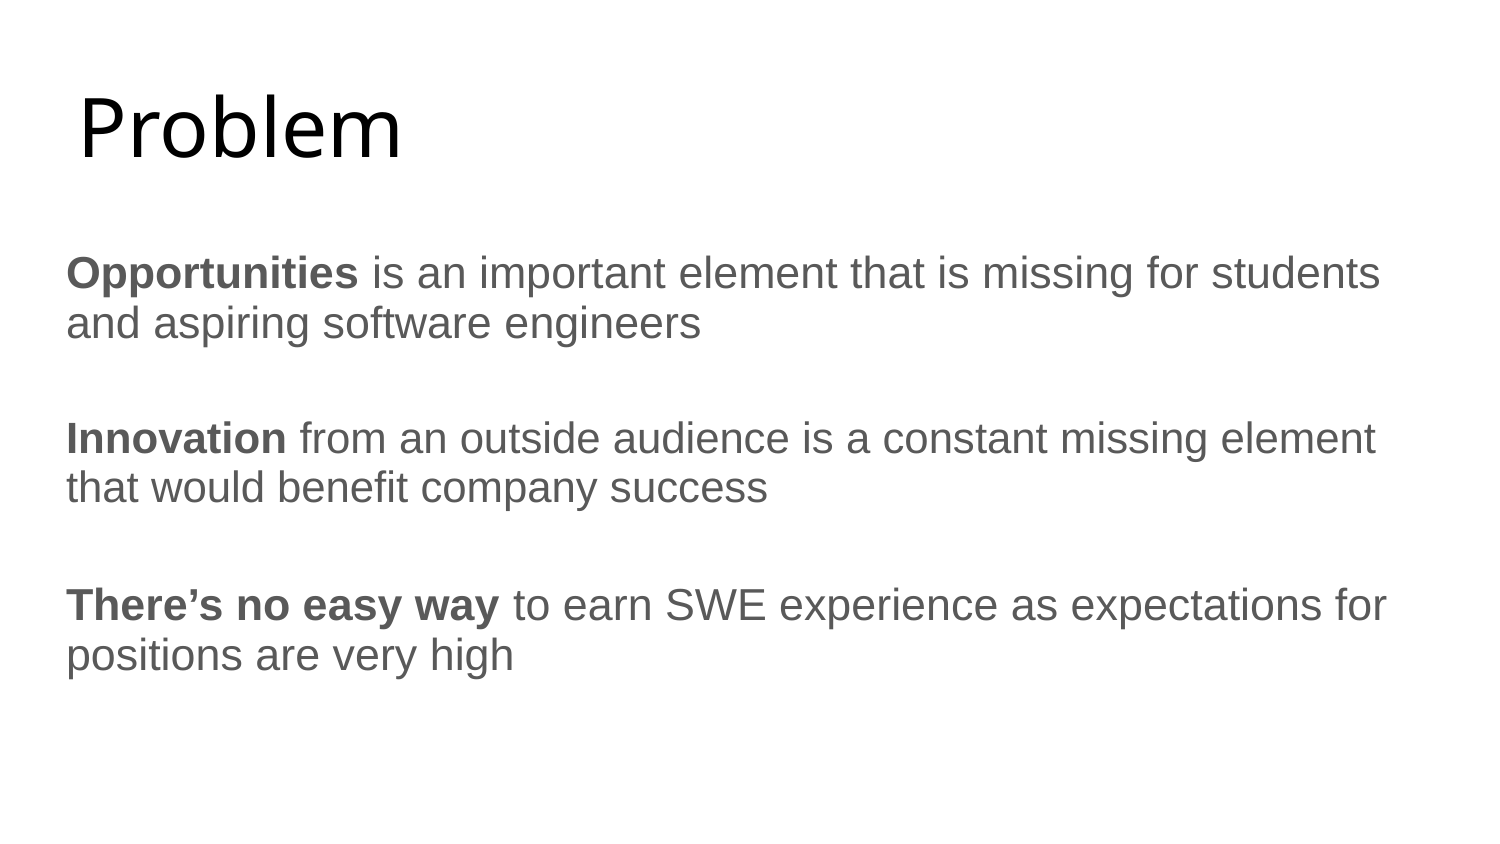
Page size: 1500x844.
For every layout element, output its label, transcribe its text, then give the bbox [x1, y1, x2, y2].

title Problem [62, 54, 689, 197]
subtitle There’s no easy way to earn SWE experience as expectations for positions are very high [51, 565, 1449, 696]
subtitle Innovation from an outside audience is a constant missing element that would benefit company success [51, 398, 1449, 529]
subtitle Opportunities is an important element that is missing for students and aspiring software engineers [51, 232, 1449, 363]
